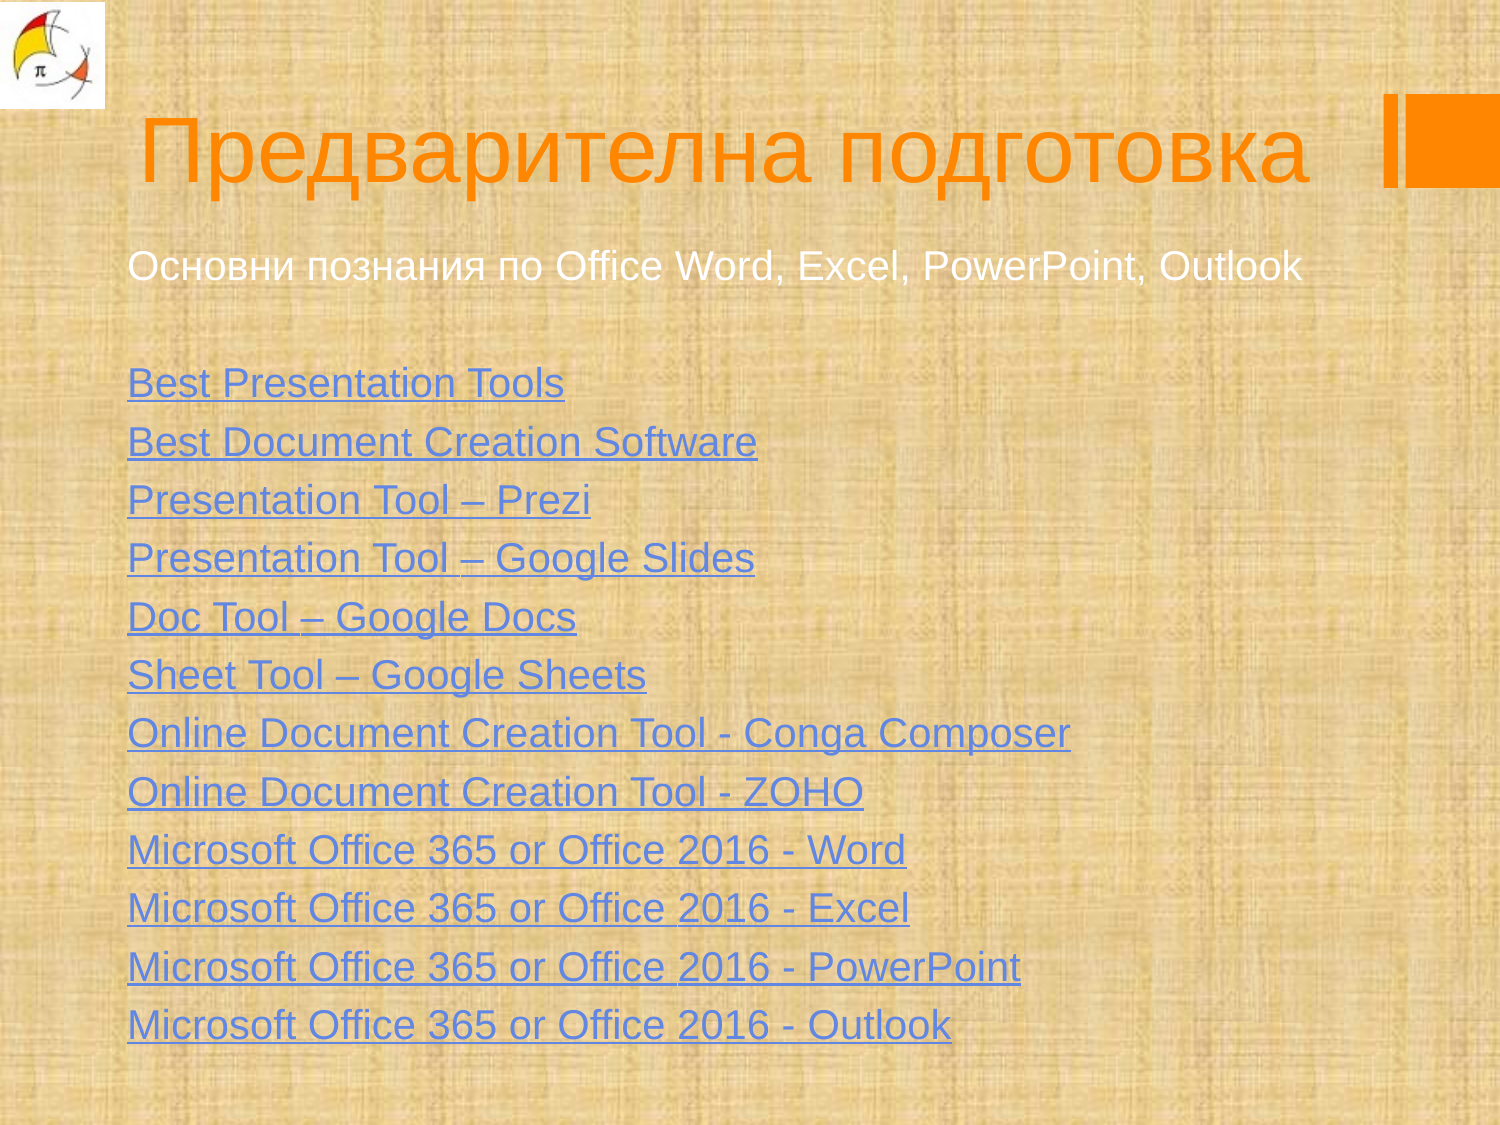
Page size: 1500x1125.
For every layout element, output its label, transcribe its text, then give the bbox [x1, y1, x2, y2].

title Предварителна подготовка [123, 55, 1399, 209]
picture [0, 0, 1500, 1125]
subtitle Основни познания по Office Word, Excel, PowerPoint, Outlook Best Presentation Tools Best Document Creation Software Presentation Tool – Prezi Presentation Tool – Google Slides Doc Tool – Google Docs Sheet Tool – Google Sheets Online Document Creation Tool - Conga Composer Online Document Creation Tool - ZOHO Microsoft Office 365 or Office 2016 - Word Microsoft Office 365 or Office 2016 - Excel Microsoft Office 365 or Office 2016 - PowerPoint Microsoft Office 365 or Office 2016 - Outlook [112, 231, 1376, 1024]
